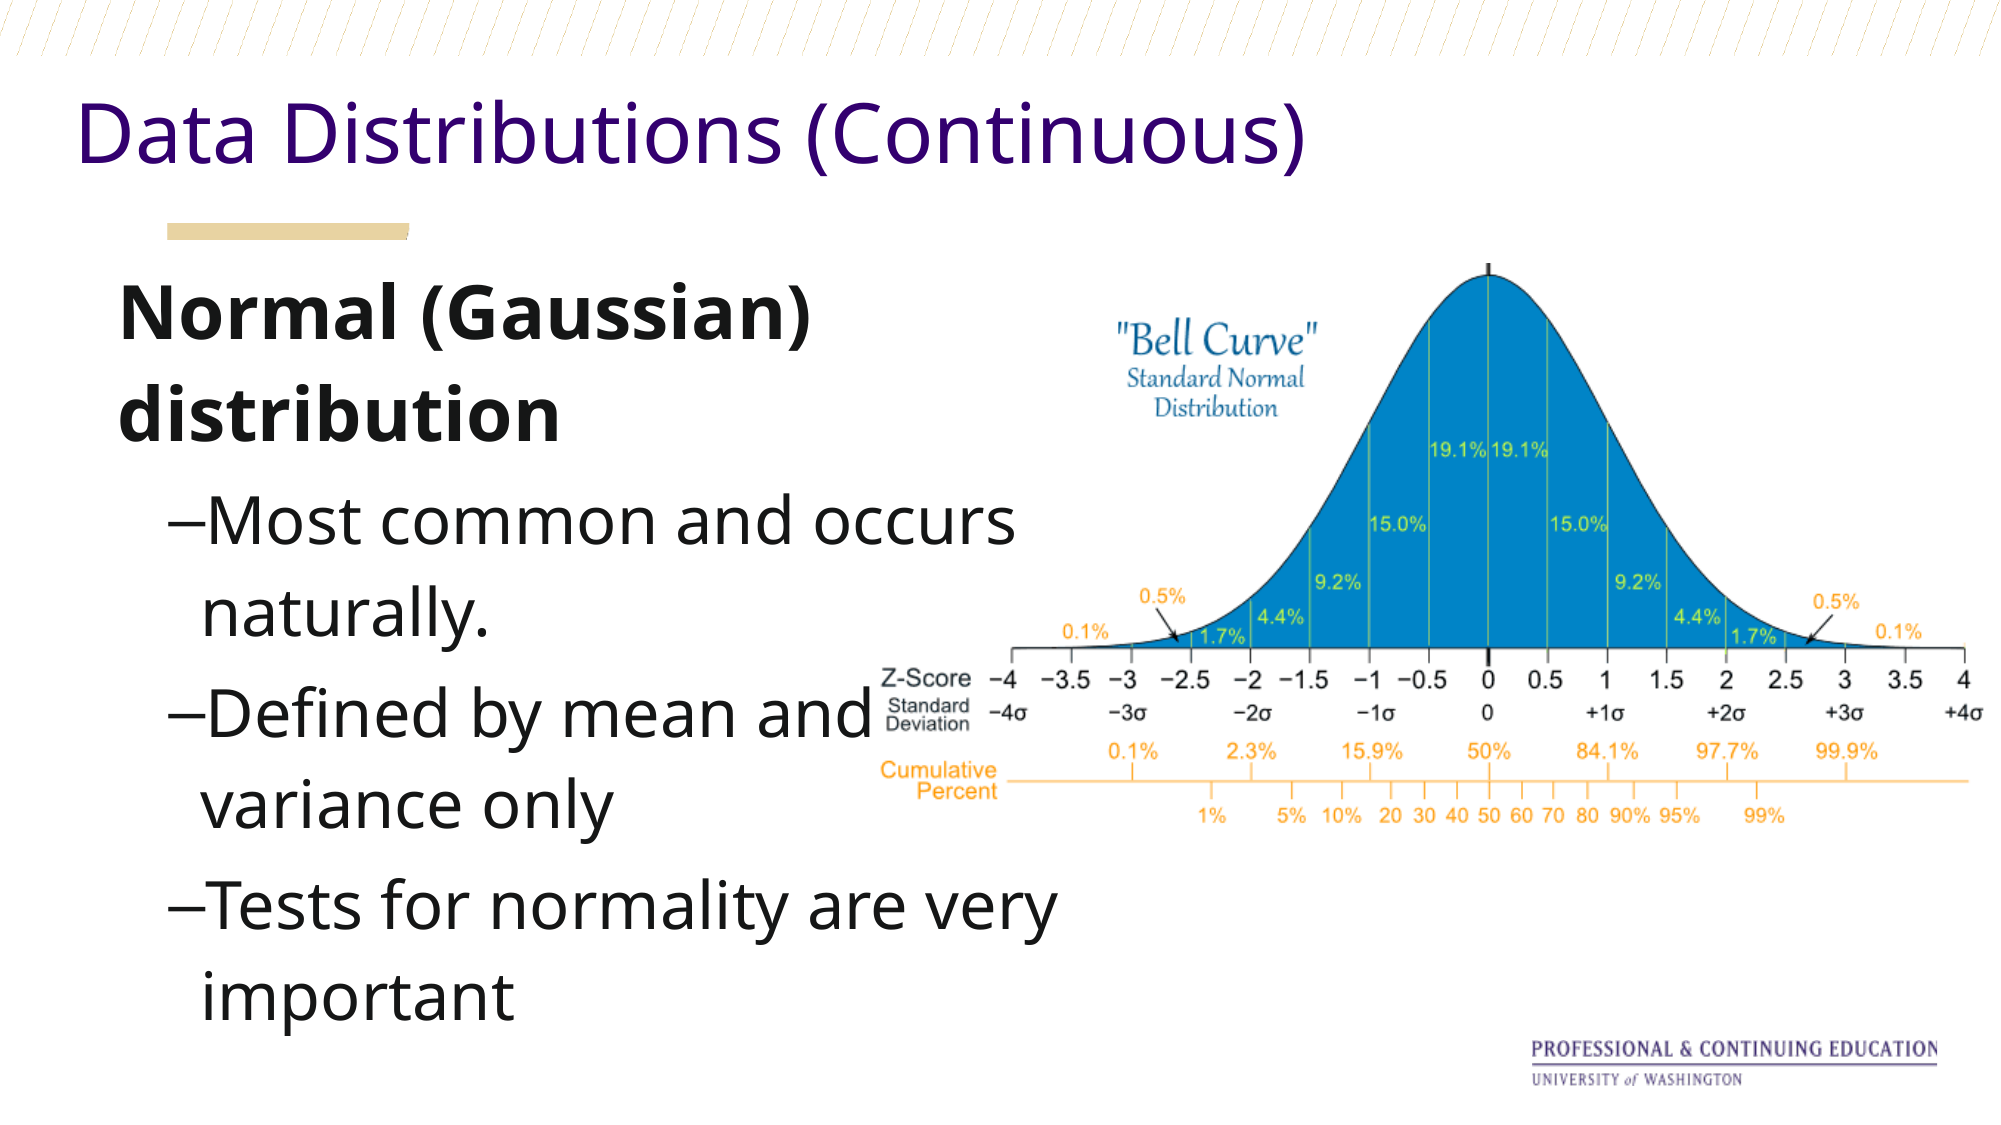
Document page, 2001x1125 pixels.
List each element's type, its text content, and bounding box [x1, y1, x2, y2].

picture [875, 263, 1985, 829]
picture [0, 0, 2001, 56]
list Normal (Gaussian) distribution Most common and occurs naturally. Defined by mean and variance only Tests for normality are very important [102, 244, 1104, 1062]
list Data Distributions (Continuous) [60, 33, 1938, 240]
